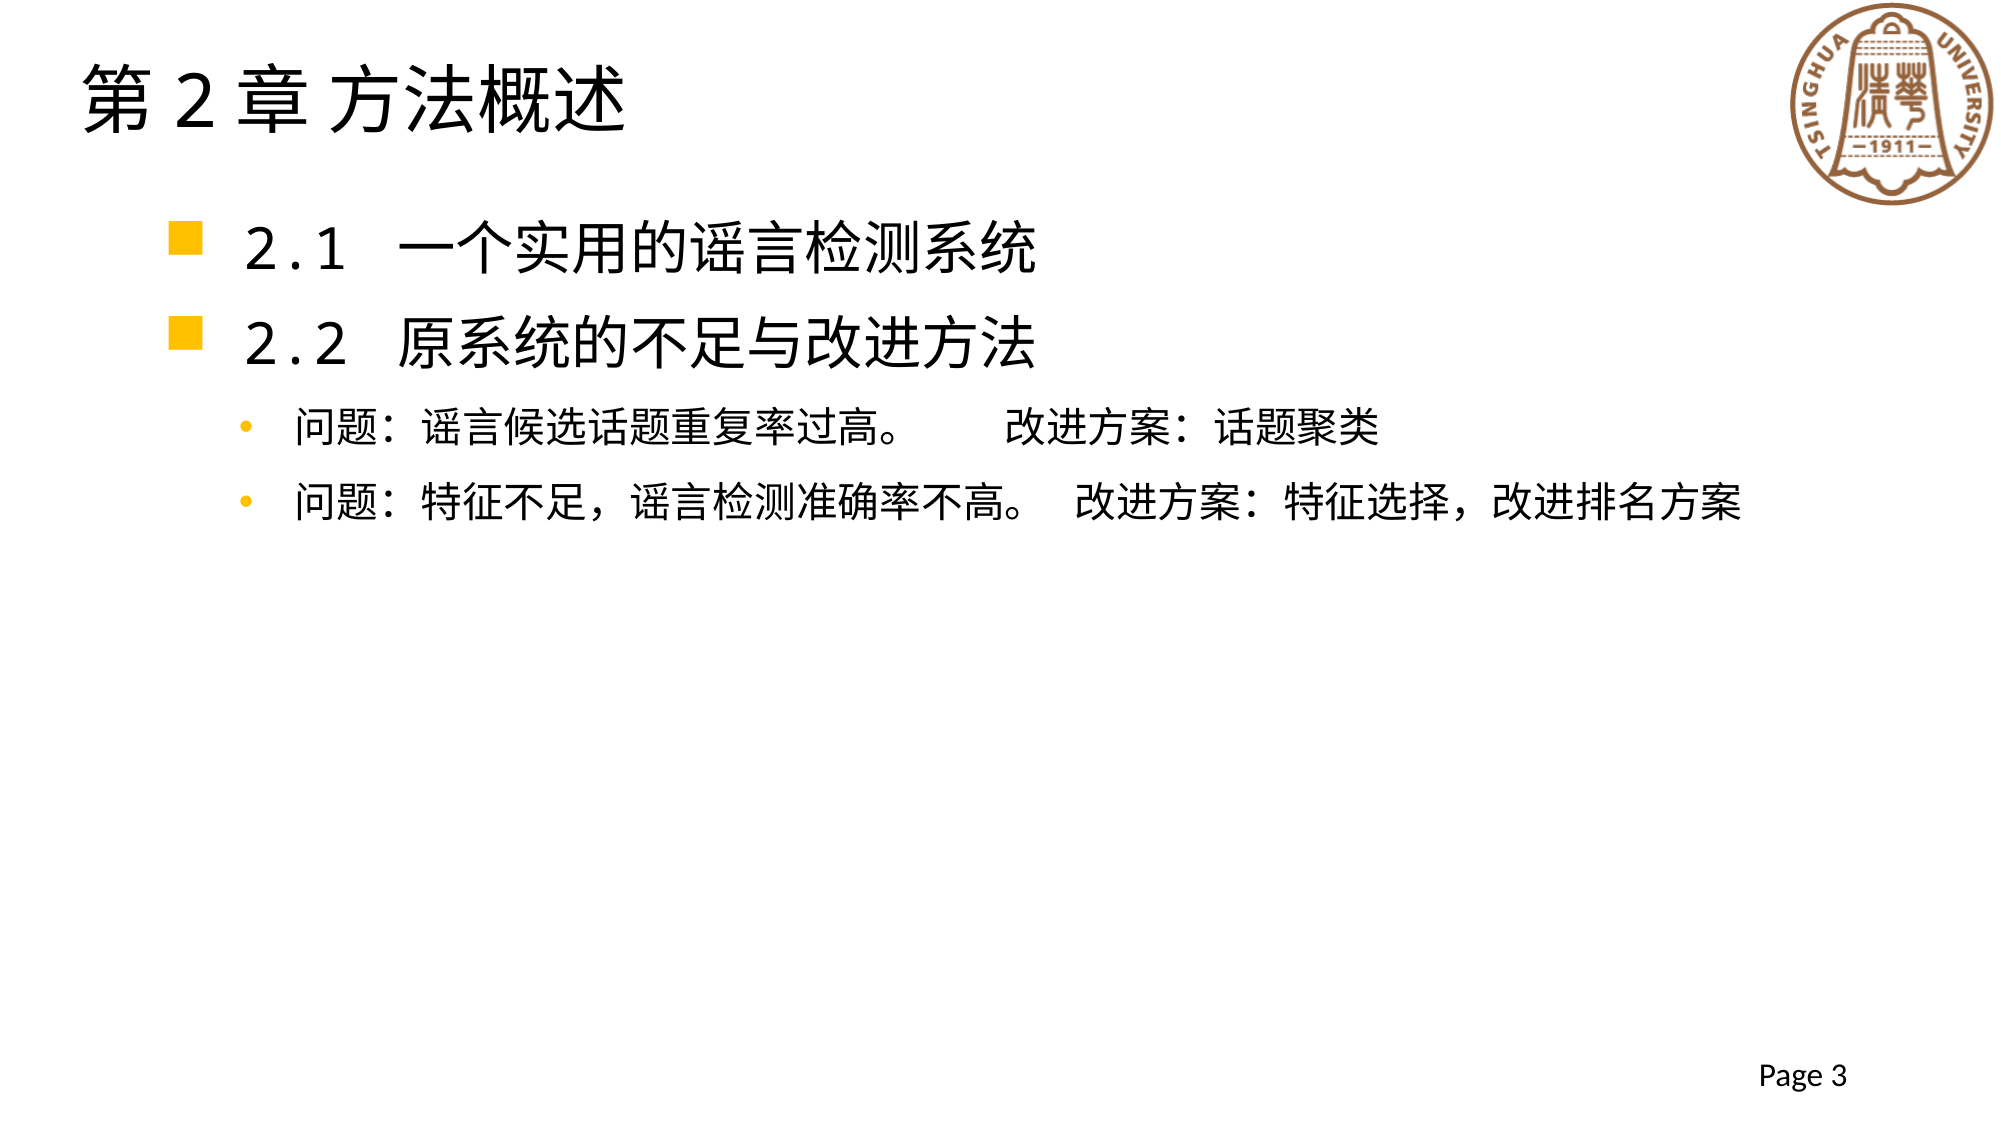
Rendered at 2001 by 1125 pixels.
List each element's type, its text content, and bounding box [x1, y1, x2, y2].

text_box 2.1 一个实用的谣言检测系统 2.2 原系统的不足与改进方法 问题：谣言候选话题重复率过高。 改进方案：话题聚类 问题：特征不足，谣言检测准确率不高。 改进方案：特征选择，改进排名方案 [148, 203, 1791, 534]
slide_number Page 3 [1412, 1042, 1863, 1103]
text_box 第2章 方法概述 [64, 45, 642, 150]
picture [1787, 0, 1996, 208]
